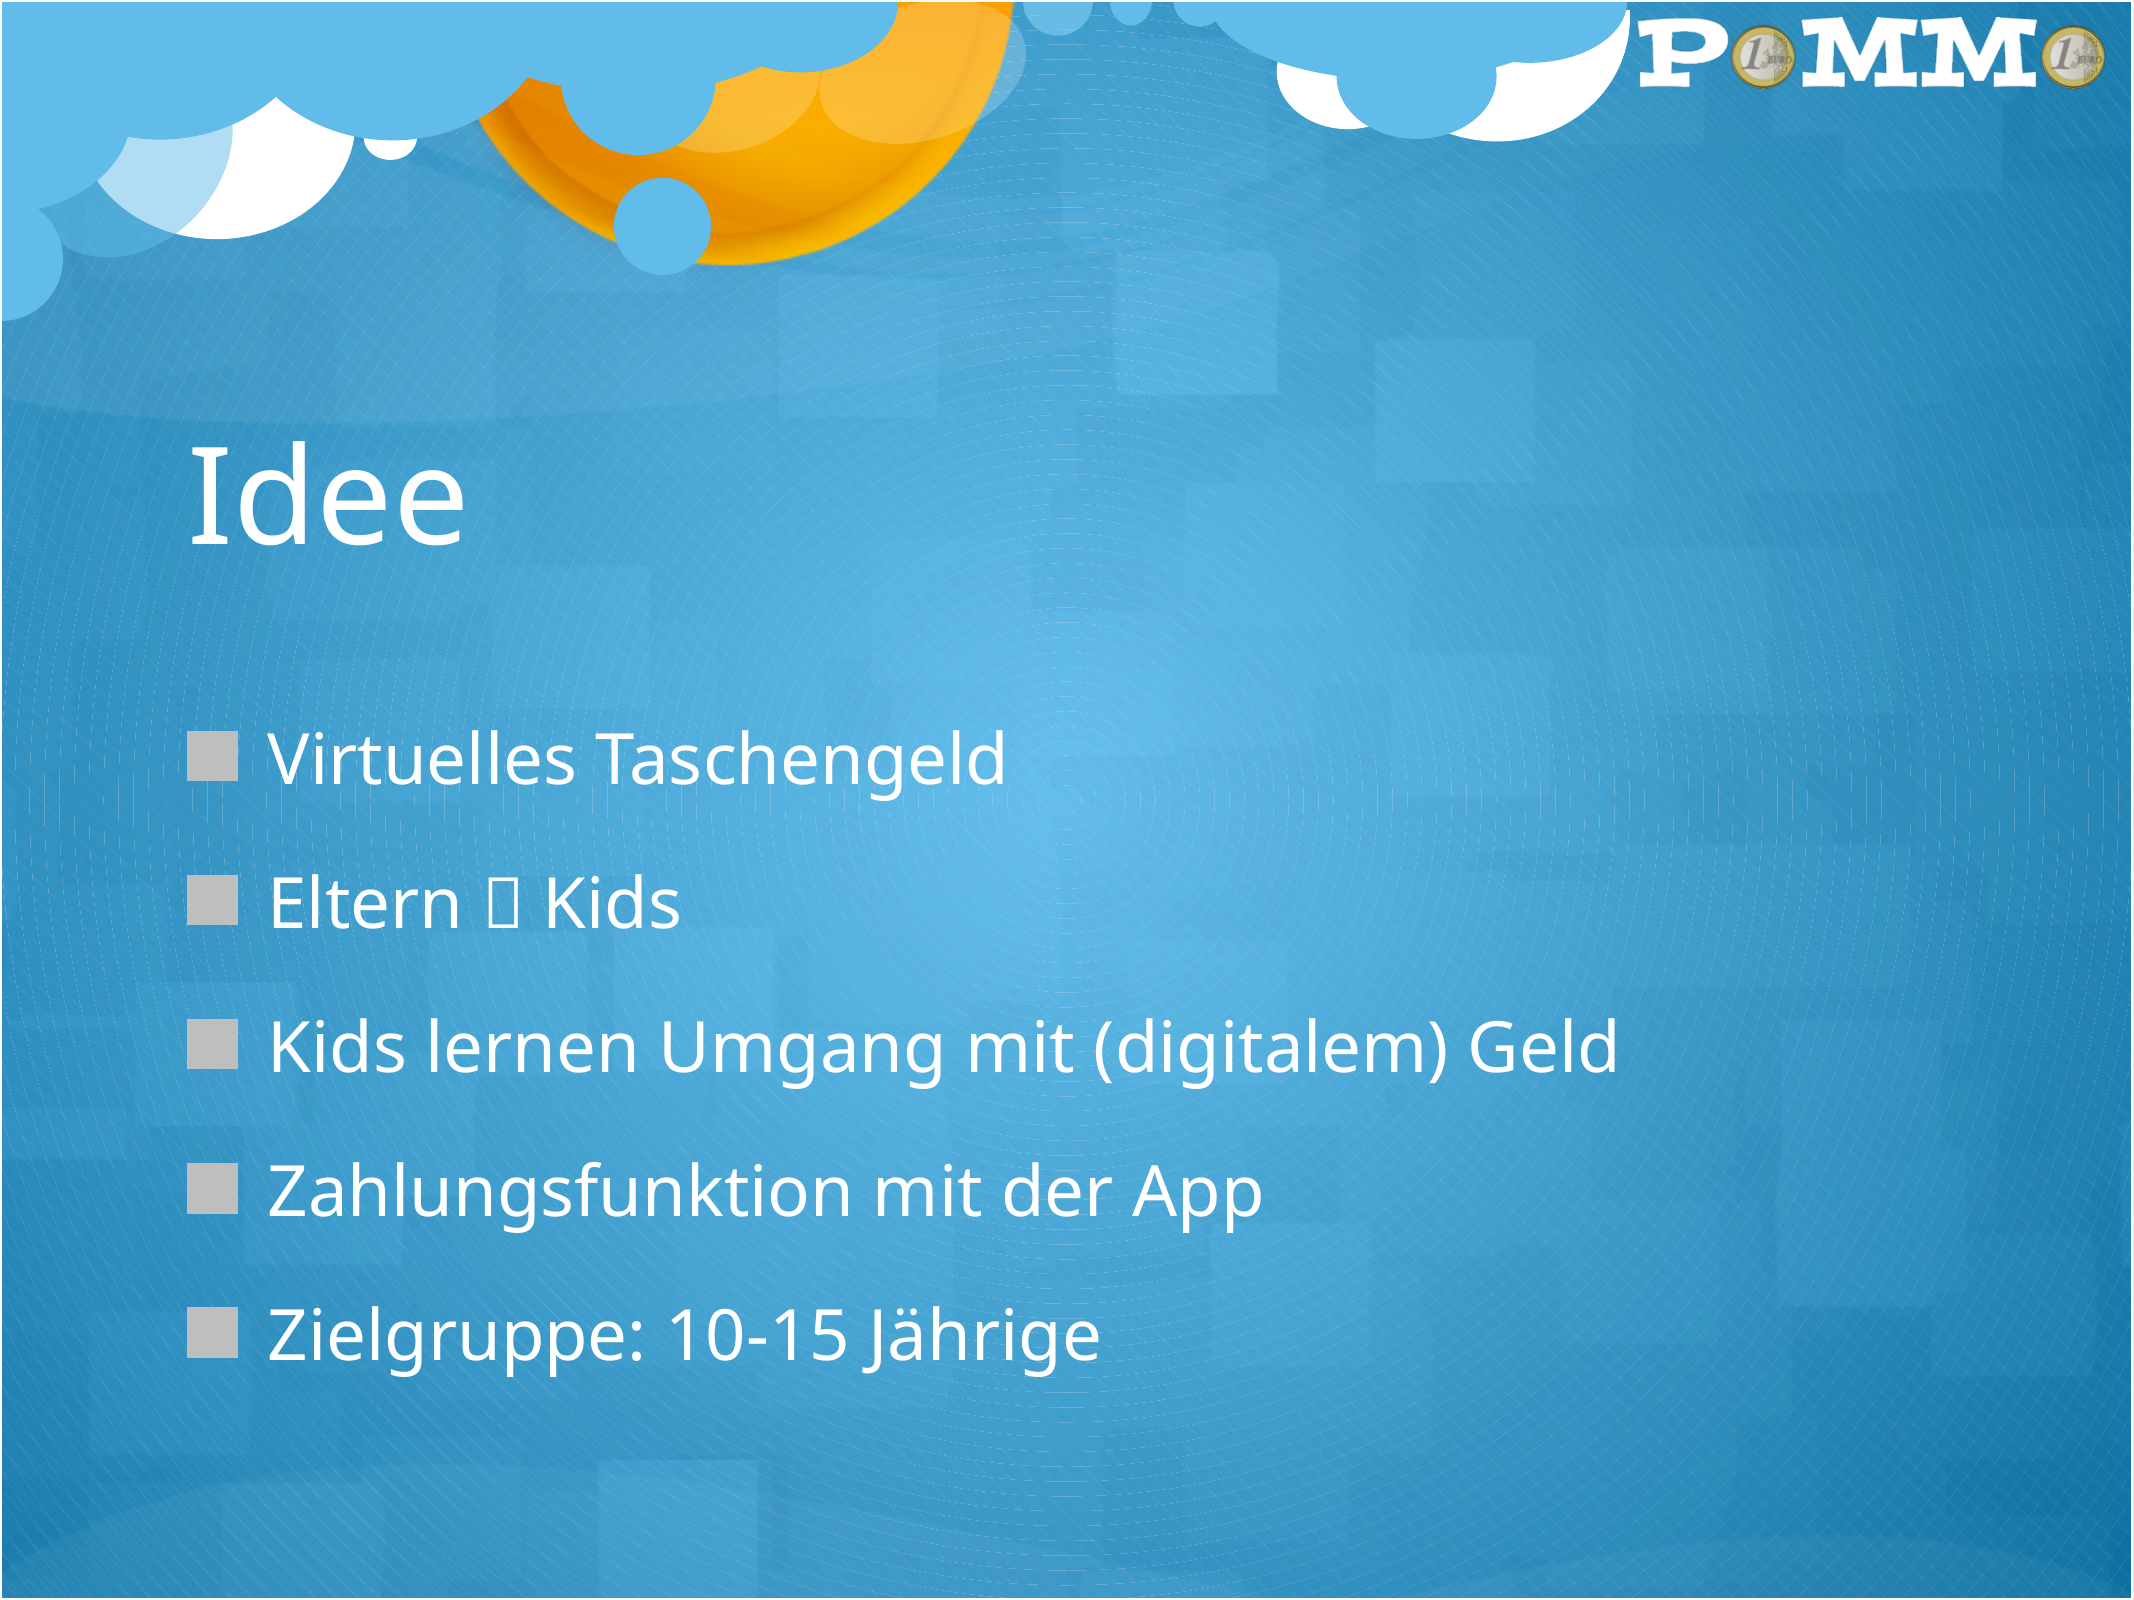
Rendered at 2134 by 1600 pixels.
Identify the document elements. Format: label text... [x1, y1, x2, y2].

picture [2, 2, 2131, 1598]
picture [898, 2, 918, 8]
list Virtuelles Taschengeld Eltern  Kids Kids lernen Umgang mit (digitalem) Geld Zahlungsfunktion mit der App Zielgruppe: 10-15 Jährige [166, 702, 1967, 1494]
title Idee [166, 320, 1967, 658]
